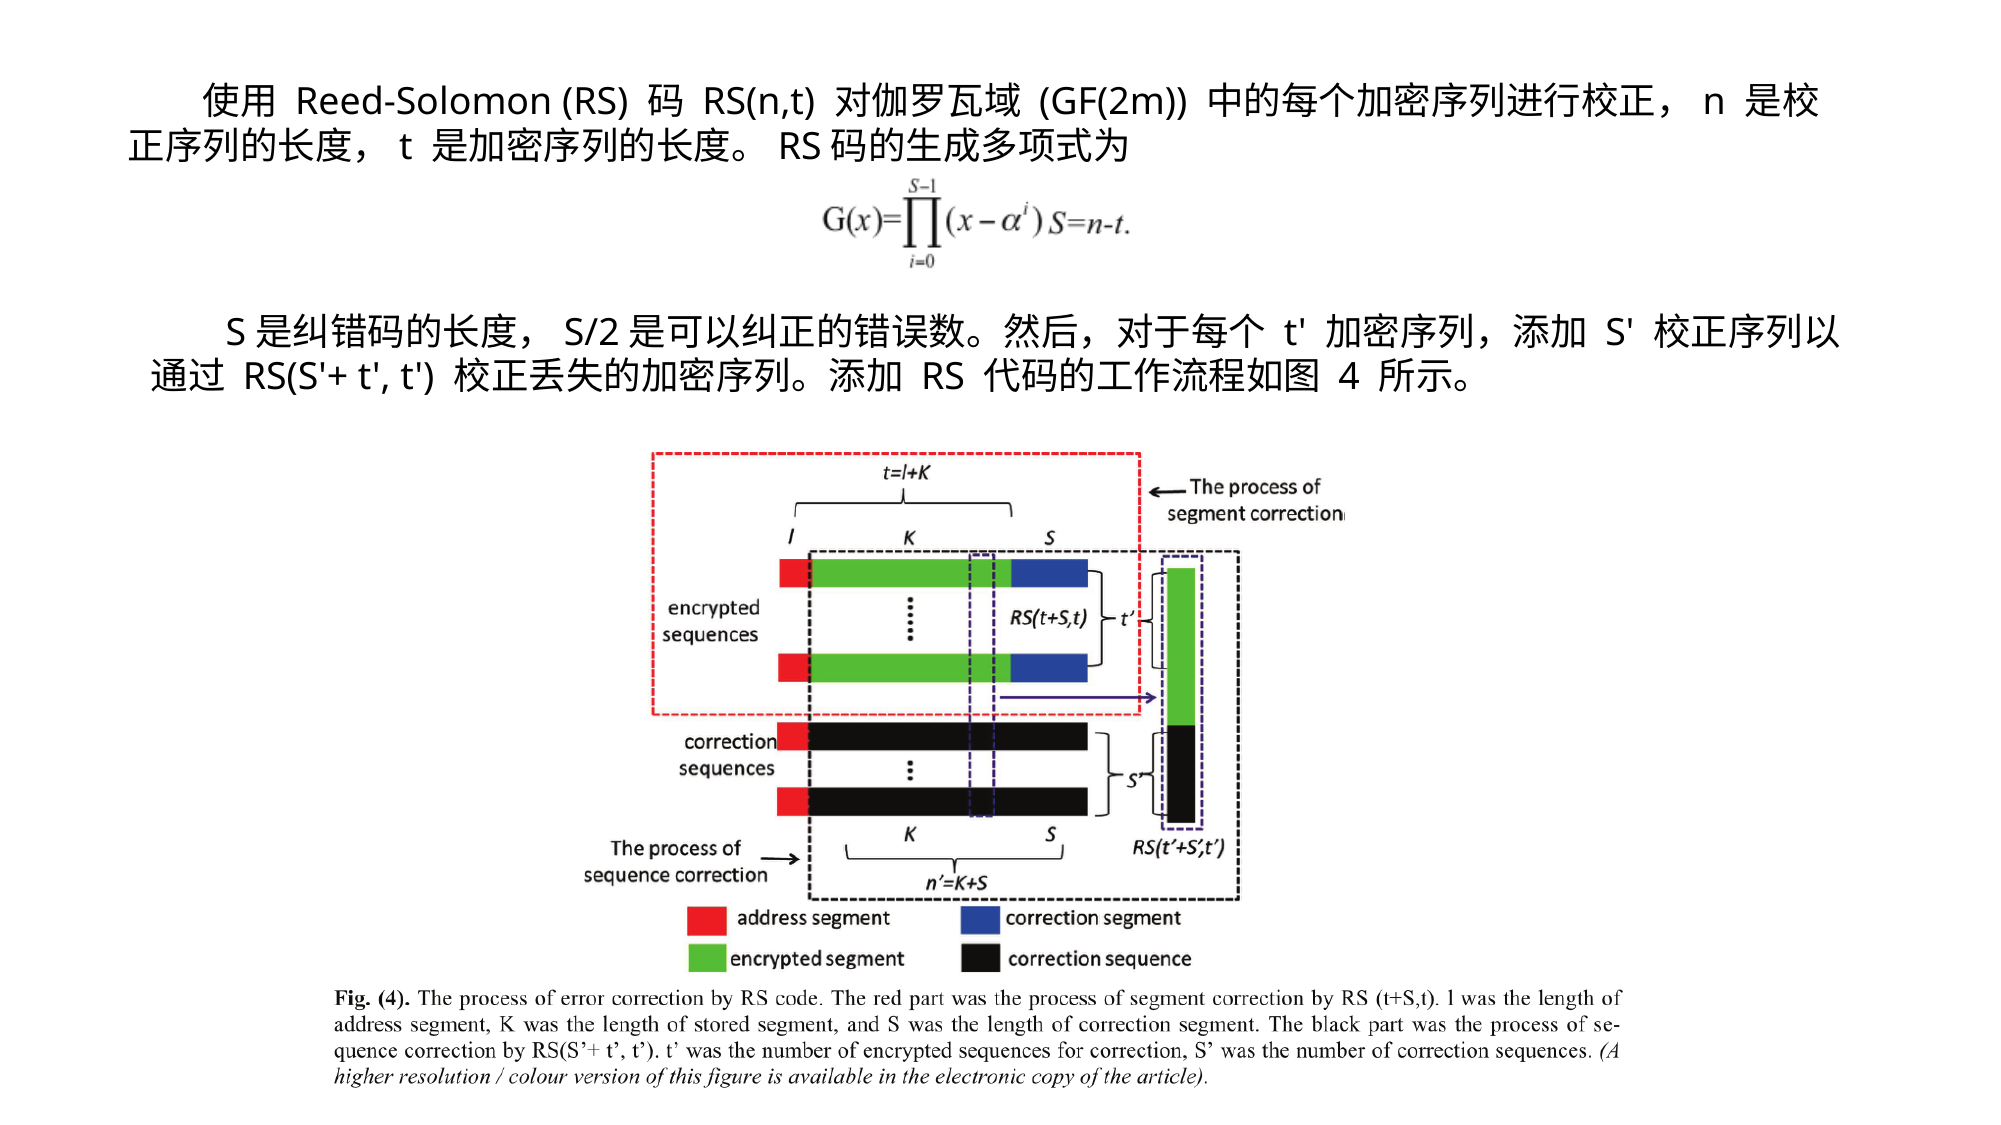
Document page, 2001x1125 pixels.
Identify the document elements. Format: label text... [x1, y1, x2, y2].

text_box S是纠错码的长度，S/2是可以纠正的错误数。然后，对于每个 t' 加密序列，添加 S' 校正序列以通过 RS(S'+ t', t') 校正丢失的加密序列。添加 RS 代码的工作流程如图 4 所示。 [135, 300, 1865, 405]
text_box 使用 Reed-Solomon (RS) 码 RS(n,t) 对伽罗瓦域 (GF(2m)) 中的每个加密序列进行校正，n 是校正序列的长度，t 是加密序列的长度。RS码的生成多项式为 [112, 70, 1844, 175]
picture [320, 442, 1636, 1096]
picture [815, 171, 1141, 276]
